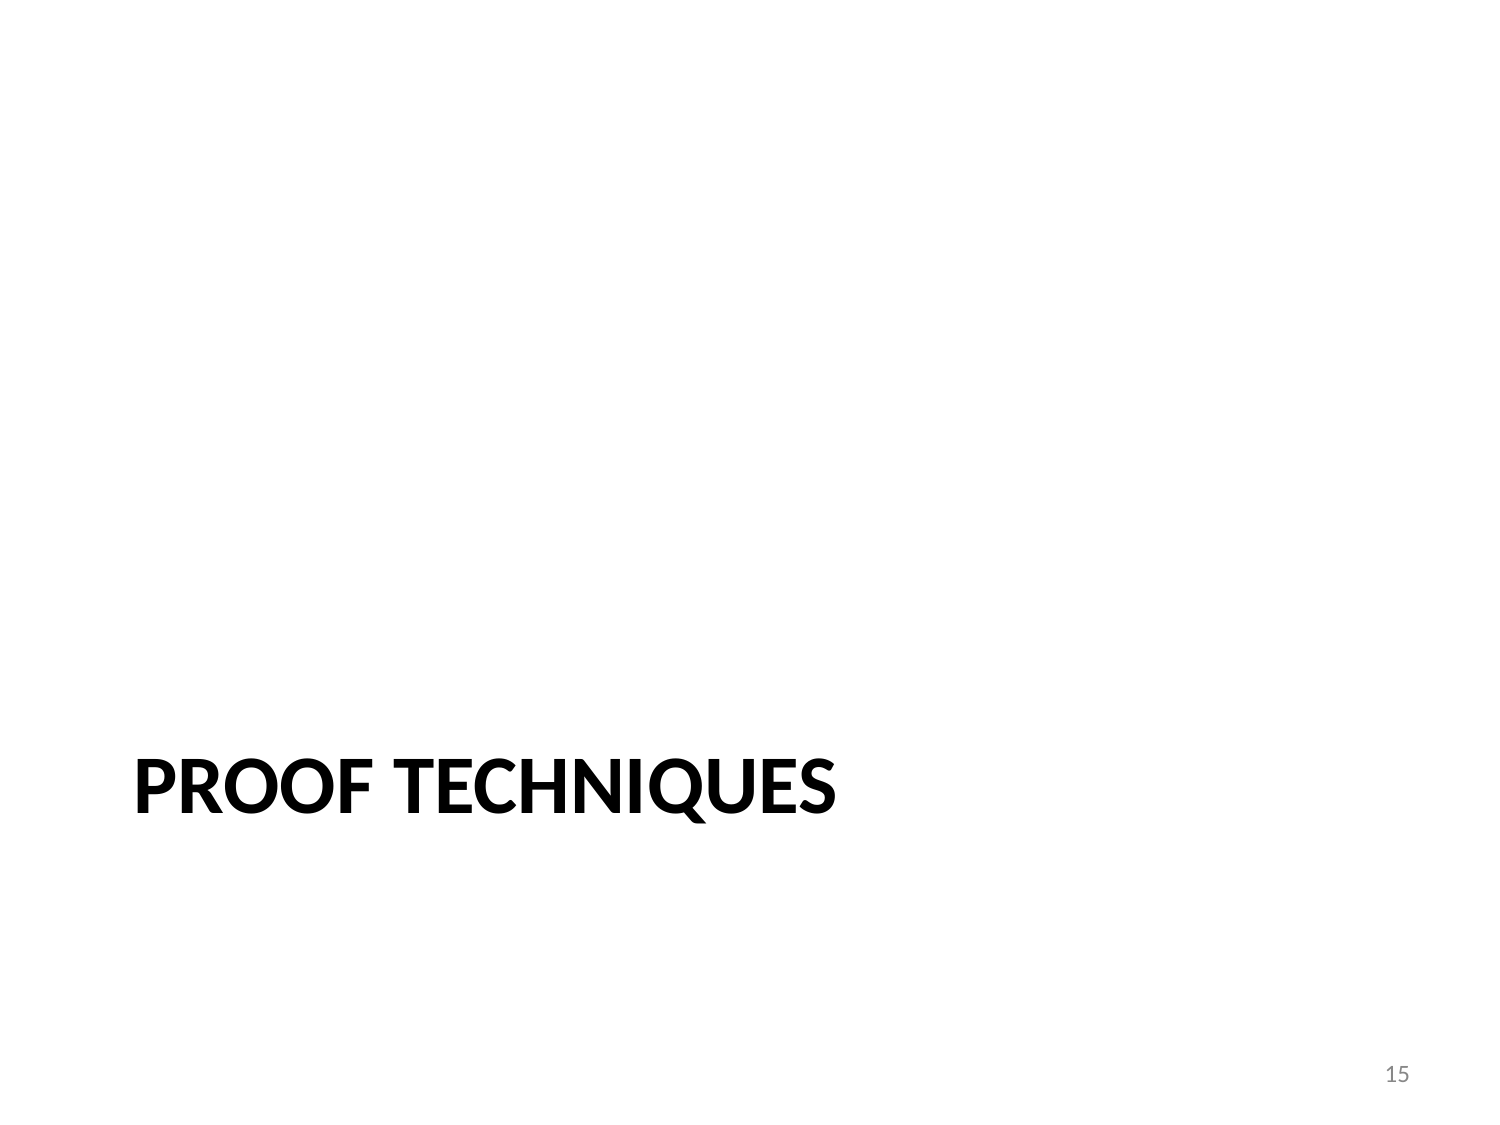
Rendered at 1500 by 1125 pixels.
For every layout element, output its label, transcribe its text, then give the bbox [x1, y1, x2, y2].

title PROOF TECHNIQUES [118, 722, 1394, 947]
slide_number 15 [1074, 1042, 1425, 1103]
